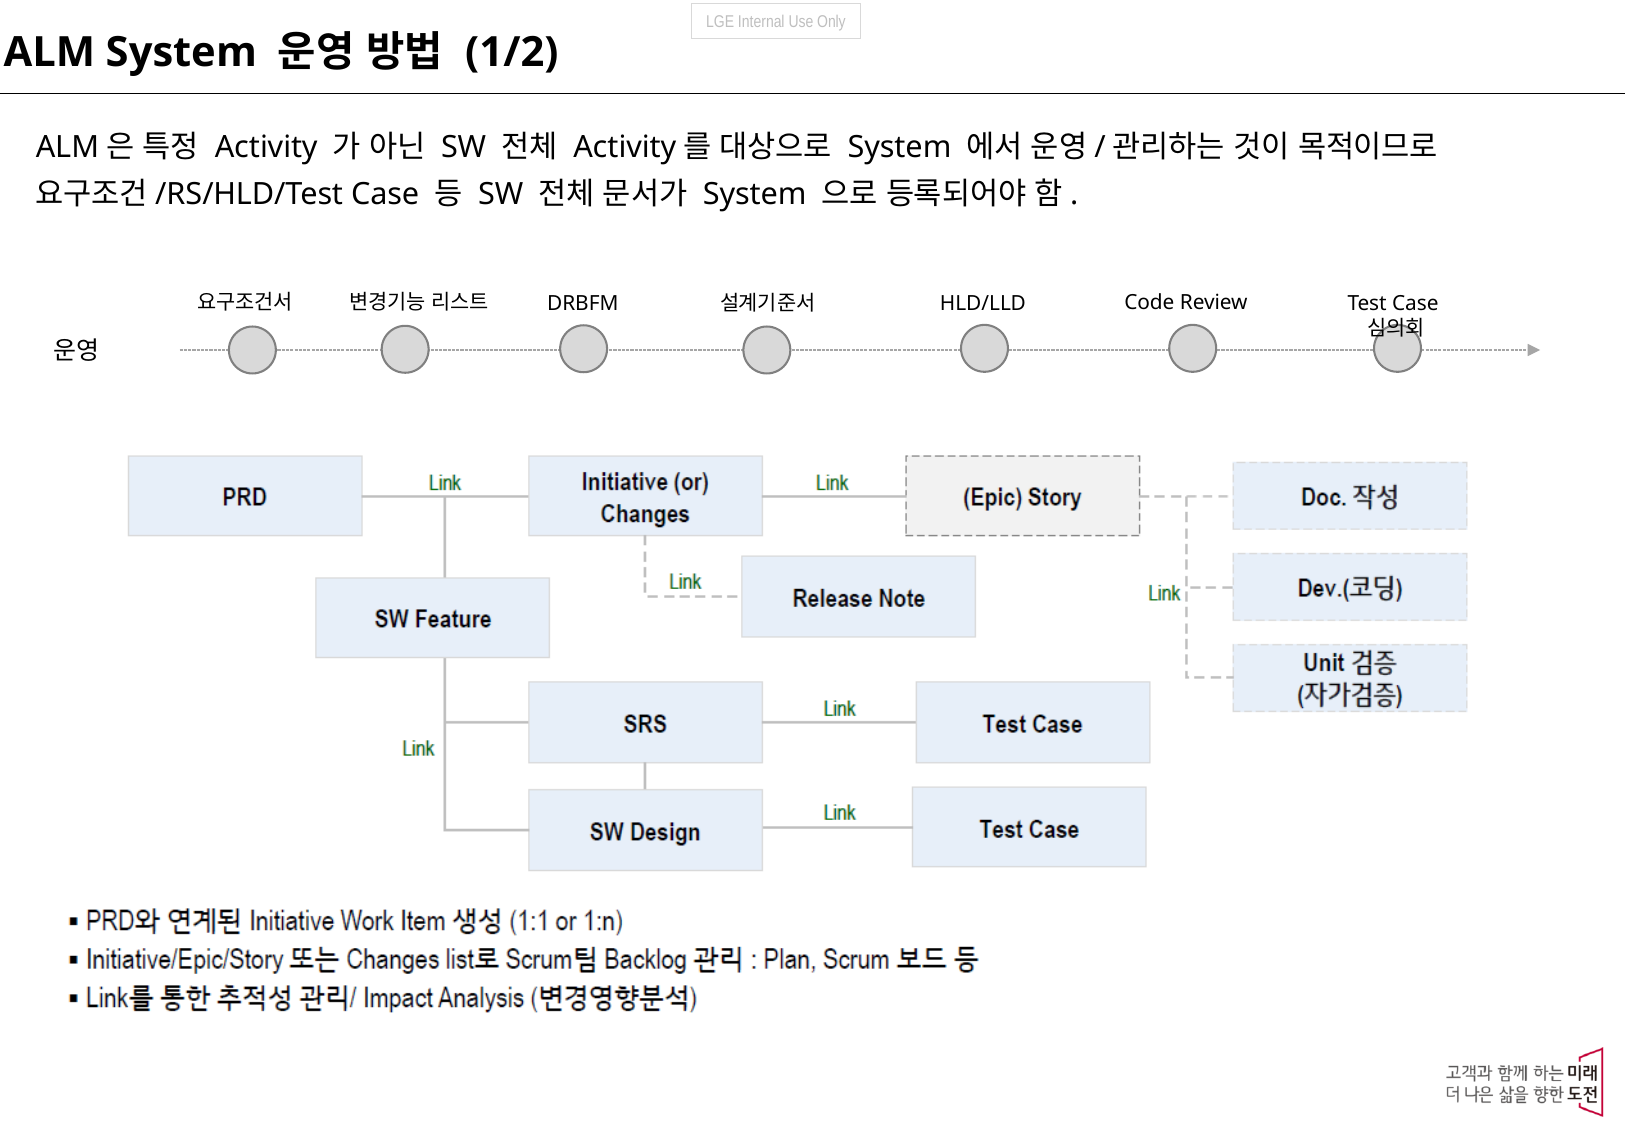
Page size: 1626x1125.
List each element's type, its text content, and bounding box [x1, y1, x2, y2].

text_box ALM System 운영 방법 (1/2) [0, 17, 574, 83]
text_box 설계기준서 [678, 282, 857, 322]
text_box [227, 325, 277, 349]
text_box [380, 324, 430, 349]
text_box ALM은 특정 Activity 가 아닌 SW 전체 Activity를 대상으로 System 에서 운영/관리하는 것이 목적이므로 요구조건/RS/HLD/Test Case 등 SW 전체 문서가 System 으로 등록되어야 함. [21, 120, 1604, 219]
text_box [1168, 351, 1218, 373]
text_box [1373, 351, 1422, 373]
text_box Test Case심의회 [1306, 282, 1485, 348]
text_box DRBFM [493, 282, 672, 322]
text_box 운영 [53, 334, 100, 365]
text_box [742, 351, 792, 375]
picture [60, 444, 1474, 1024]
text_box [960, 351, 1009, 373]
text_box [380, 351, 430, 374]
text_box Code Review [1097, 281, 1275, 322]
text_box [227, 351, 277, 375]
text_box [559, 351, 608, 374]
text_box [1168, 323, 1218, 349]
text_box 요구조건서 [159, 281, 329, 322]
text_box [959, 323, 1009, 349]
text_box HLD/LLD [894, 282, 1072, 323]
text_box [559, 324, 609, 349]
text_box [742, 325, 792, 349]
text_box 변경기능 리스트 [329, 281, 508, 322]
picture [1445, 1047, 1605, 1117]
